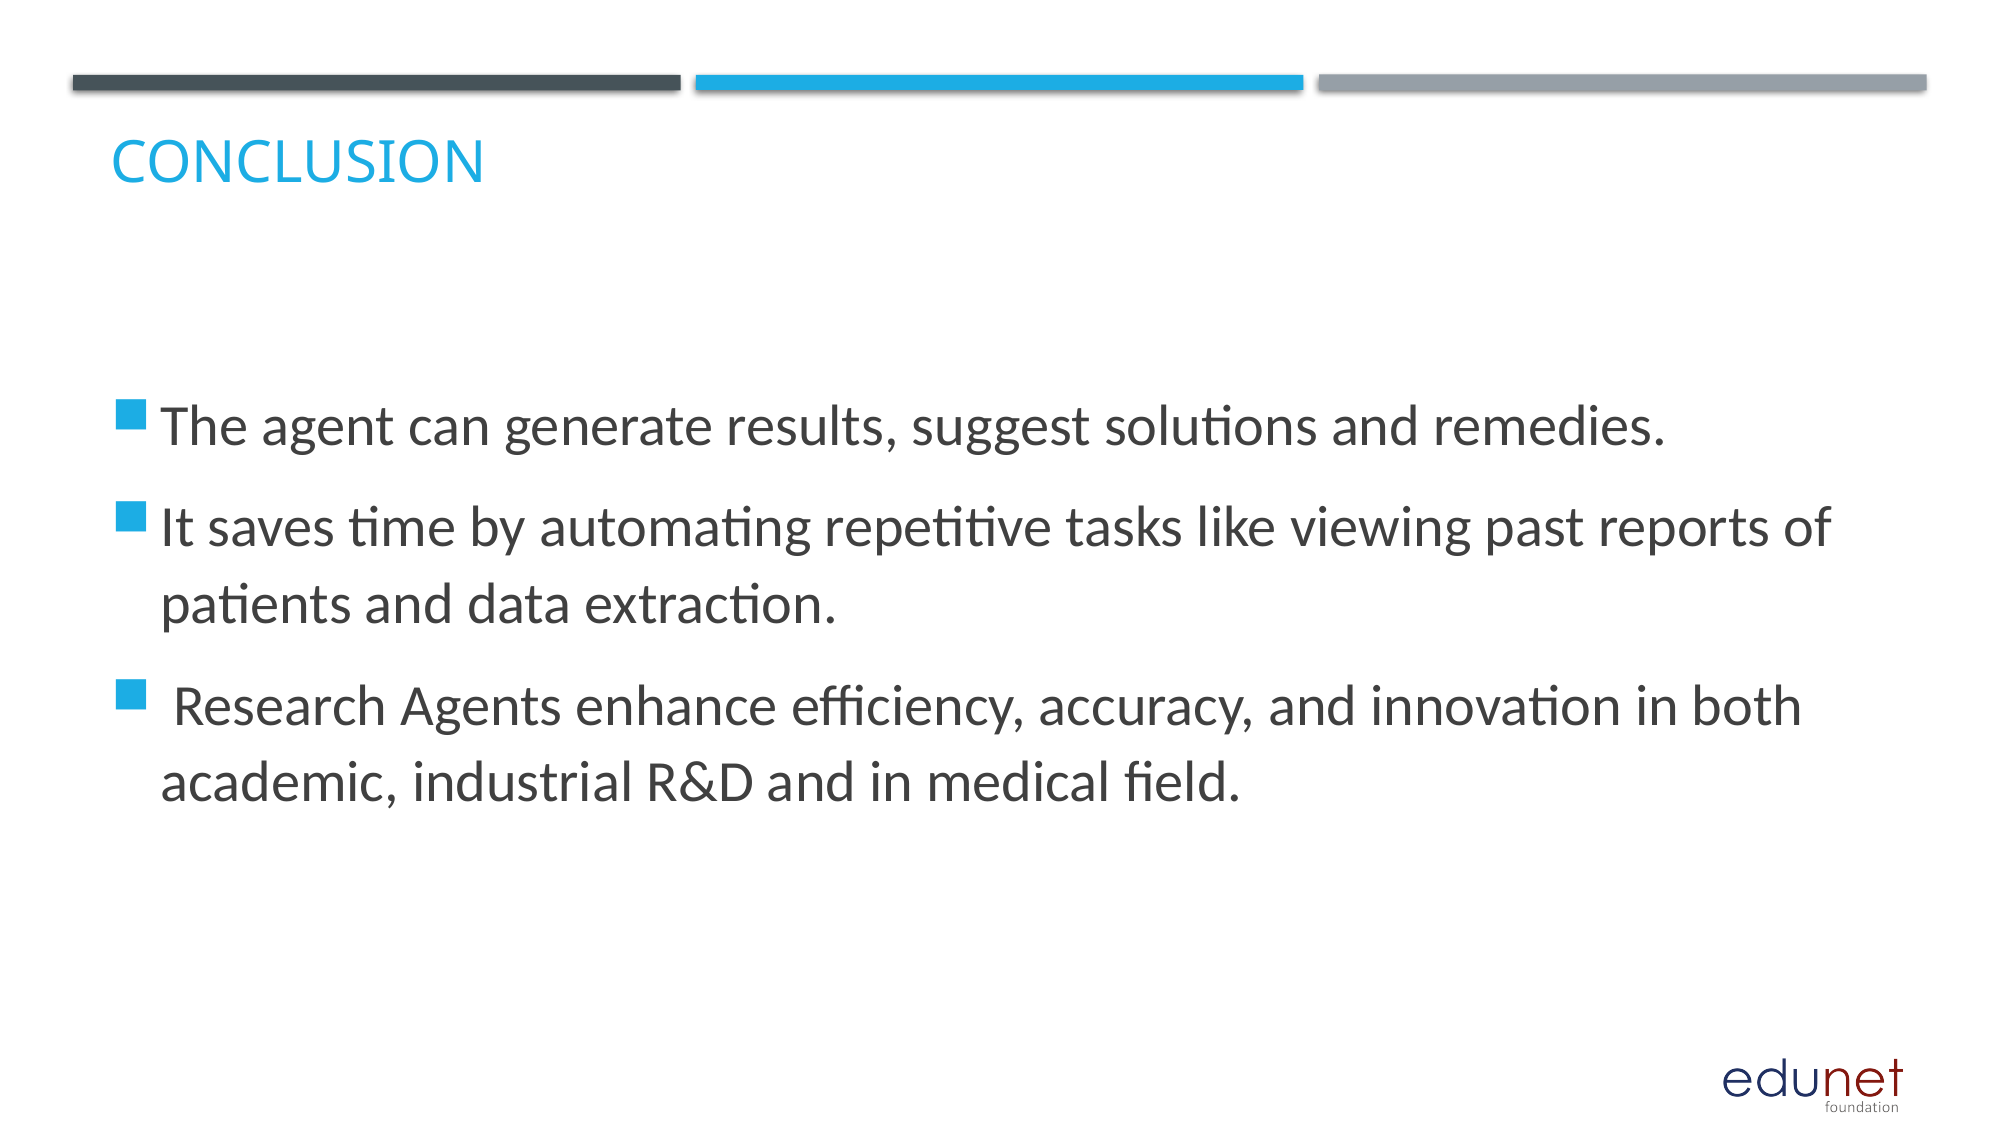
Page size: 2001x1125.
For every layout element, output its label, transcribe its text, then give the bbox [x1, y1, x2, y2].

picture [1719, 1056, 1905, 1116]
list The agent can generate results, suggest solutions and remedies. It saves time by automating repetitive tasks like viewing past reports of patients and data extraction. Research Agents enhance efficiency, accuracy, and innovation in both academic, industrial R&D and in medical field. [95, 213, 1905, 981]
title Conclusion [95, 115, 1905, 203]
